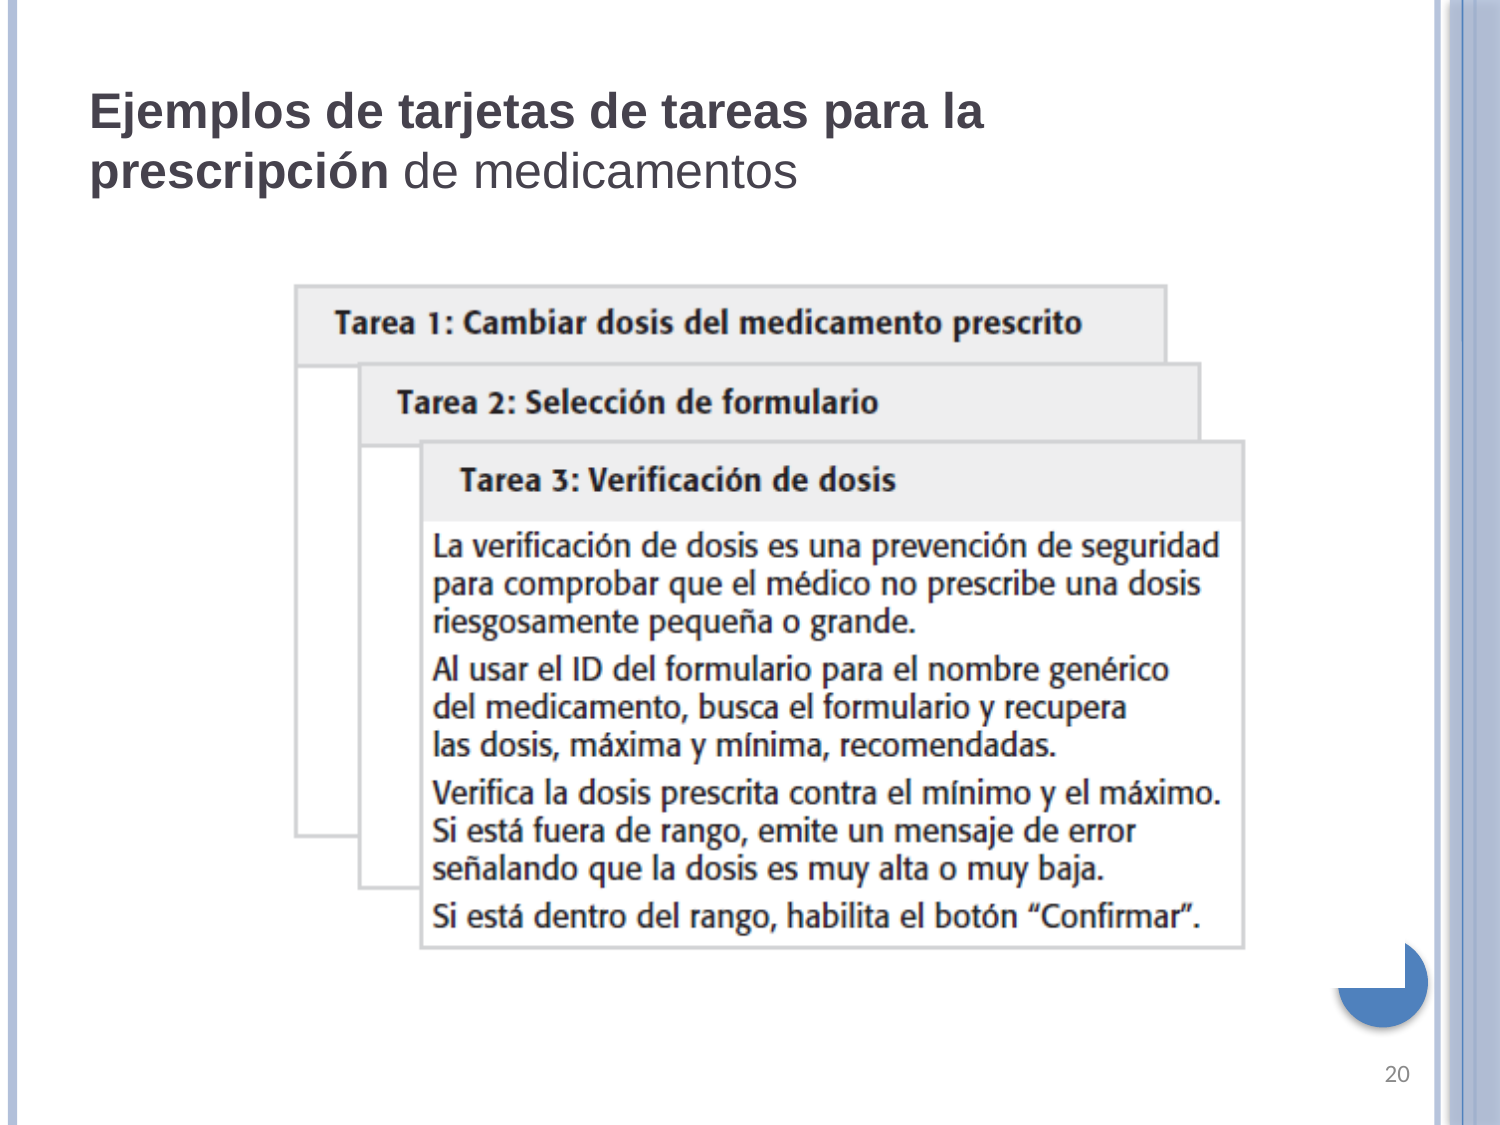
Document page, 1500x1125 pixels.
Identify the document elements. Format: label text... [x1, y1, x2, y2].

text_box 20 [1074, 1042, 1425, 1103]
text_box Ejemplos de tarjetas de tareas para la prescripción de medicamentos [74, 45, 1272, 233]
picture [182, 231, 1405, 989]
